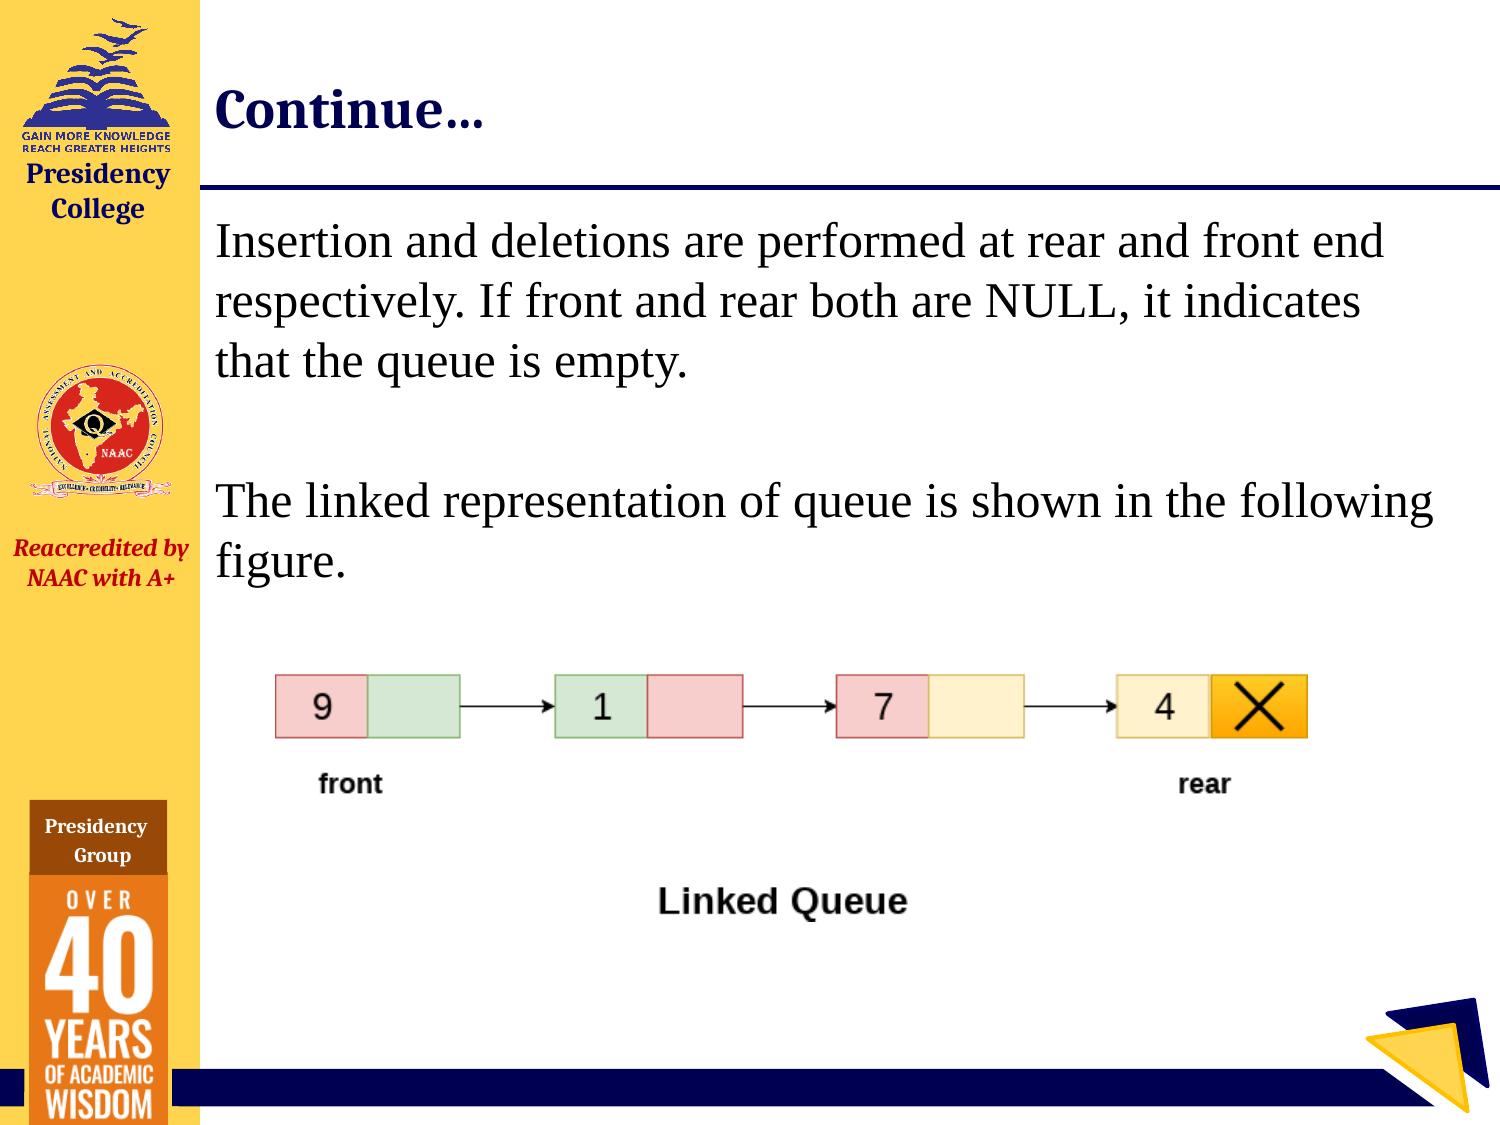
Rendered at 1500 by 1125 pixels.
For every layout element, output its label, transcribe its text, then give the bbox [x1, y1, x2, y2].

picture [29, 875, 168, 1125]
picture [22, 18, 170, 152]
picture [24, 362, 179, 501]
list Insertion and deletions are performed at rear and front end respectively. If front and rear both are NULL, it indicates that the queue is empty. The linked representation of queue is shown in the following figure. [200, 200, 1463, 1063]
picture [274, 662, 1309, 922]
title Continue… [200, 37, 1463, 175]
